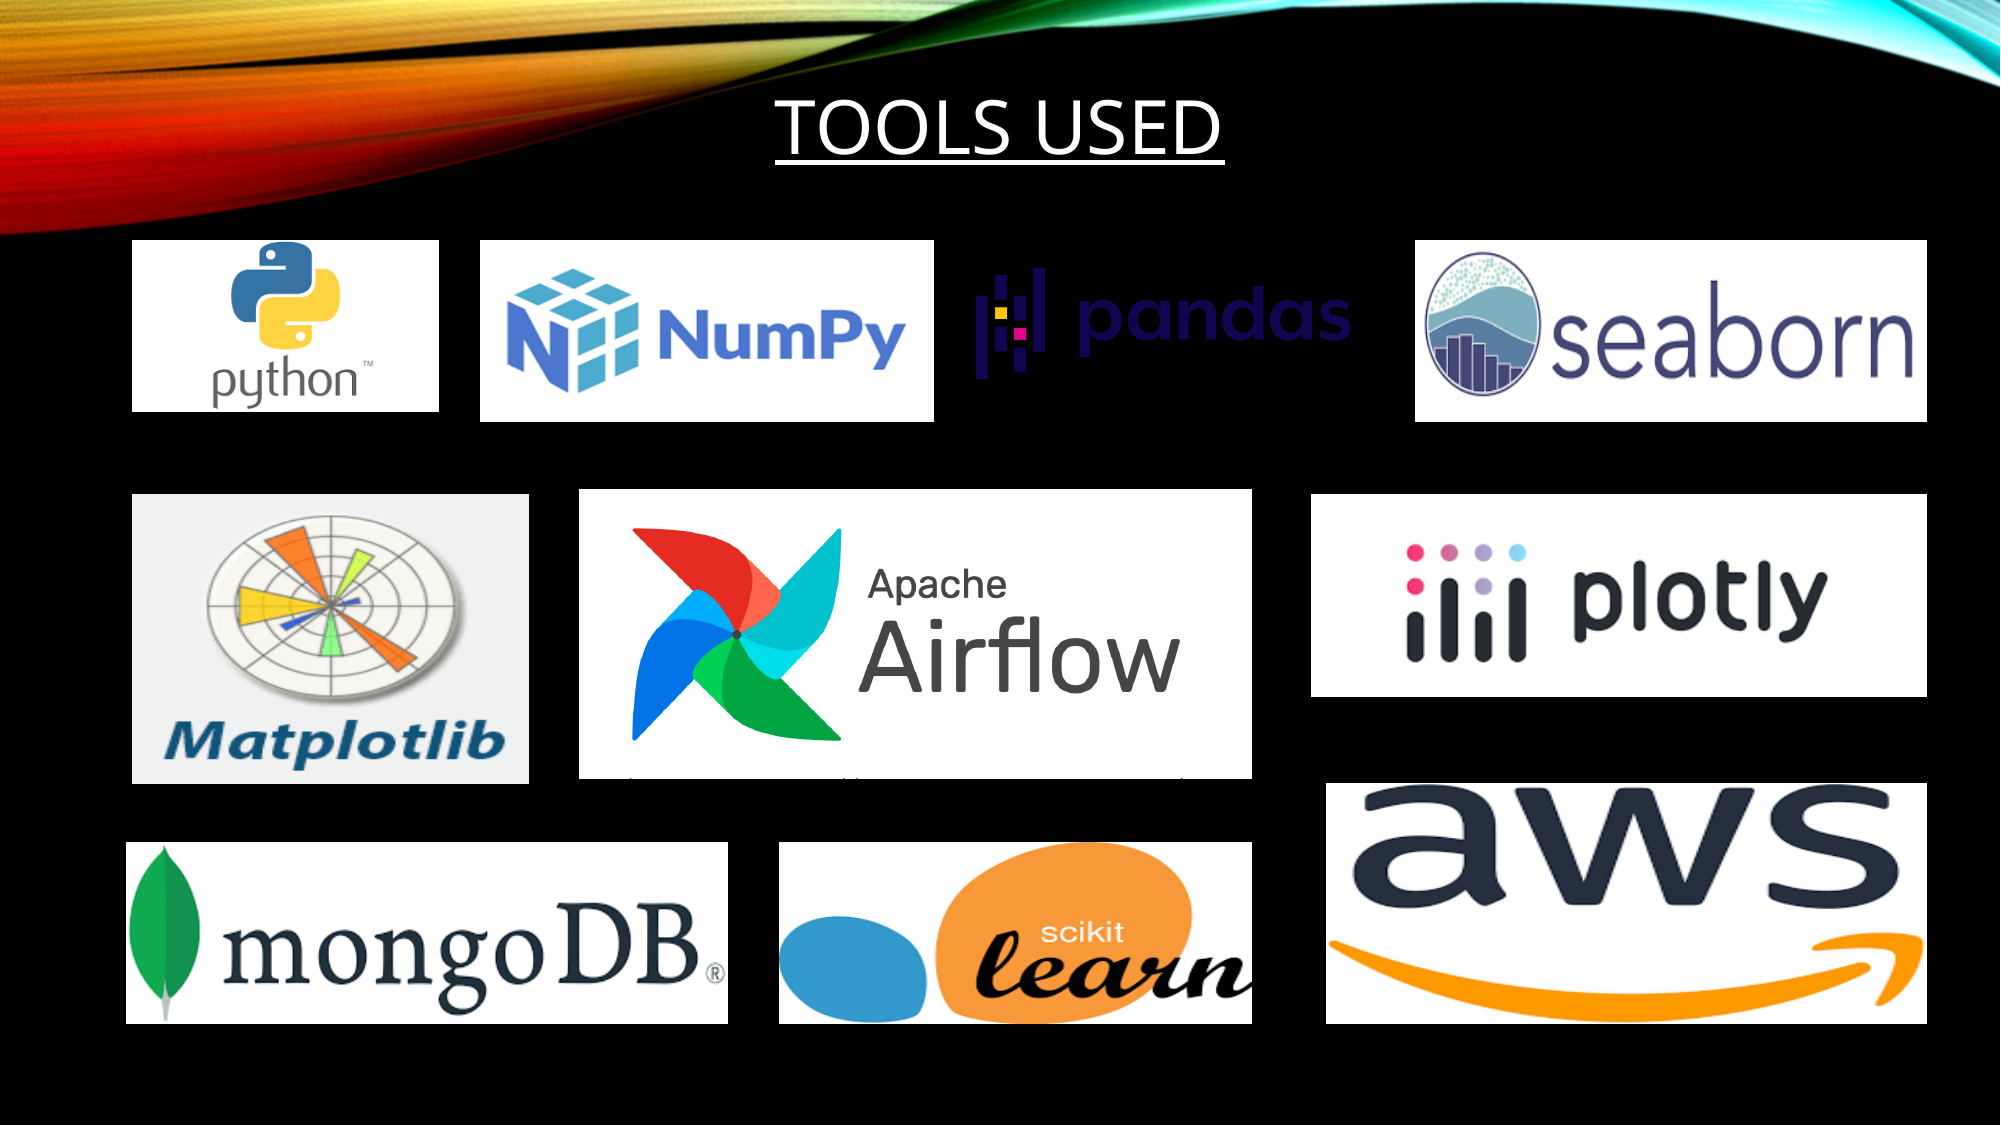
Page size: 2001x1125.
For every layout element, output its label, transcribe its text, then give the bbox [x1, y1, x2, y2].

picture [578, 489, 1253, 779]
picture [956, 240, 1369, 407]
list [779, 842, 1253, 1024]
title TOOLS USED [166, 51, 1834, 209]
picture [479, 240, 934, 423]
picture [0, 0, 2000, 237]
picture [1414, 240, 1927, 423]
picture [132, 494, 529, 784]
picture [132, 240, 439, 413]
picture [126, 842, 728, 1024]
picture [1325, 783, 1927, 1024]
picture [1311, 494, 1927, 697]
